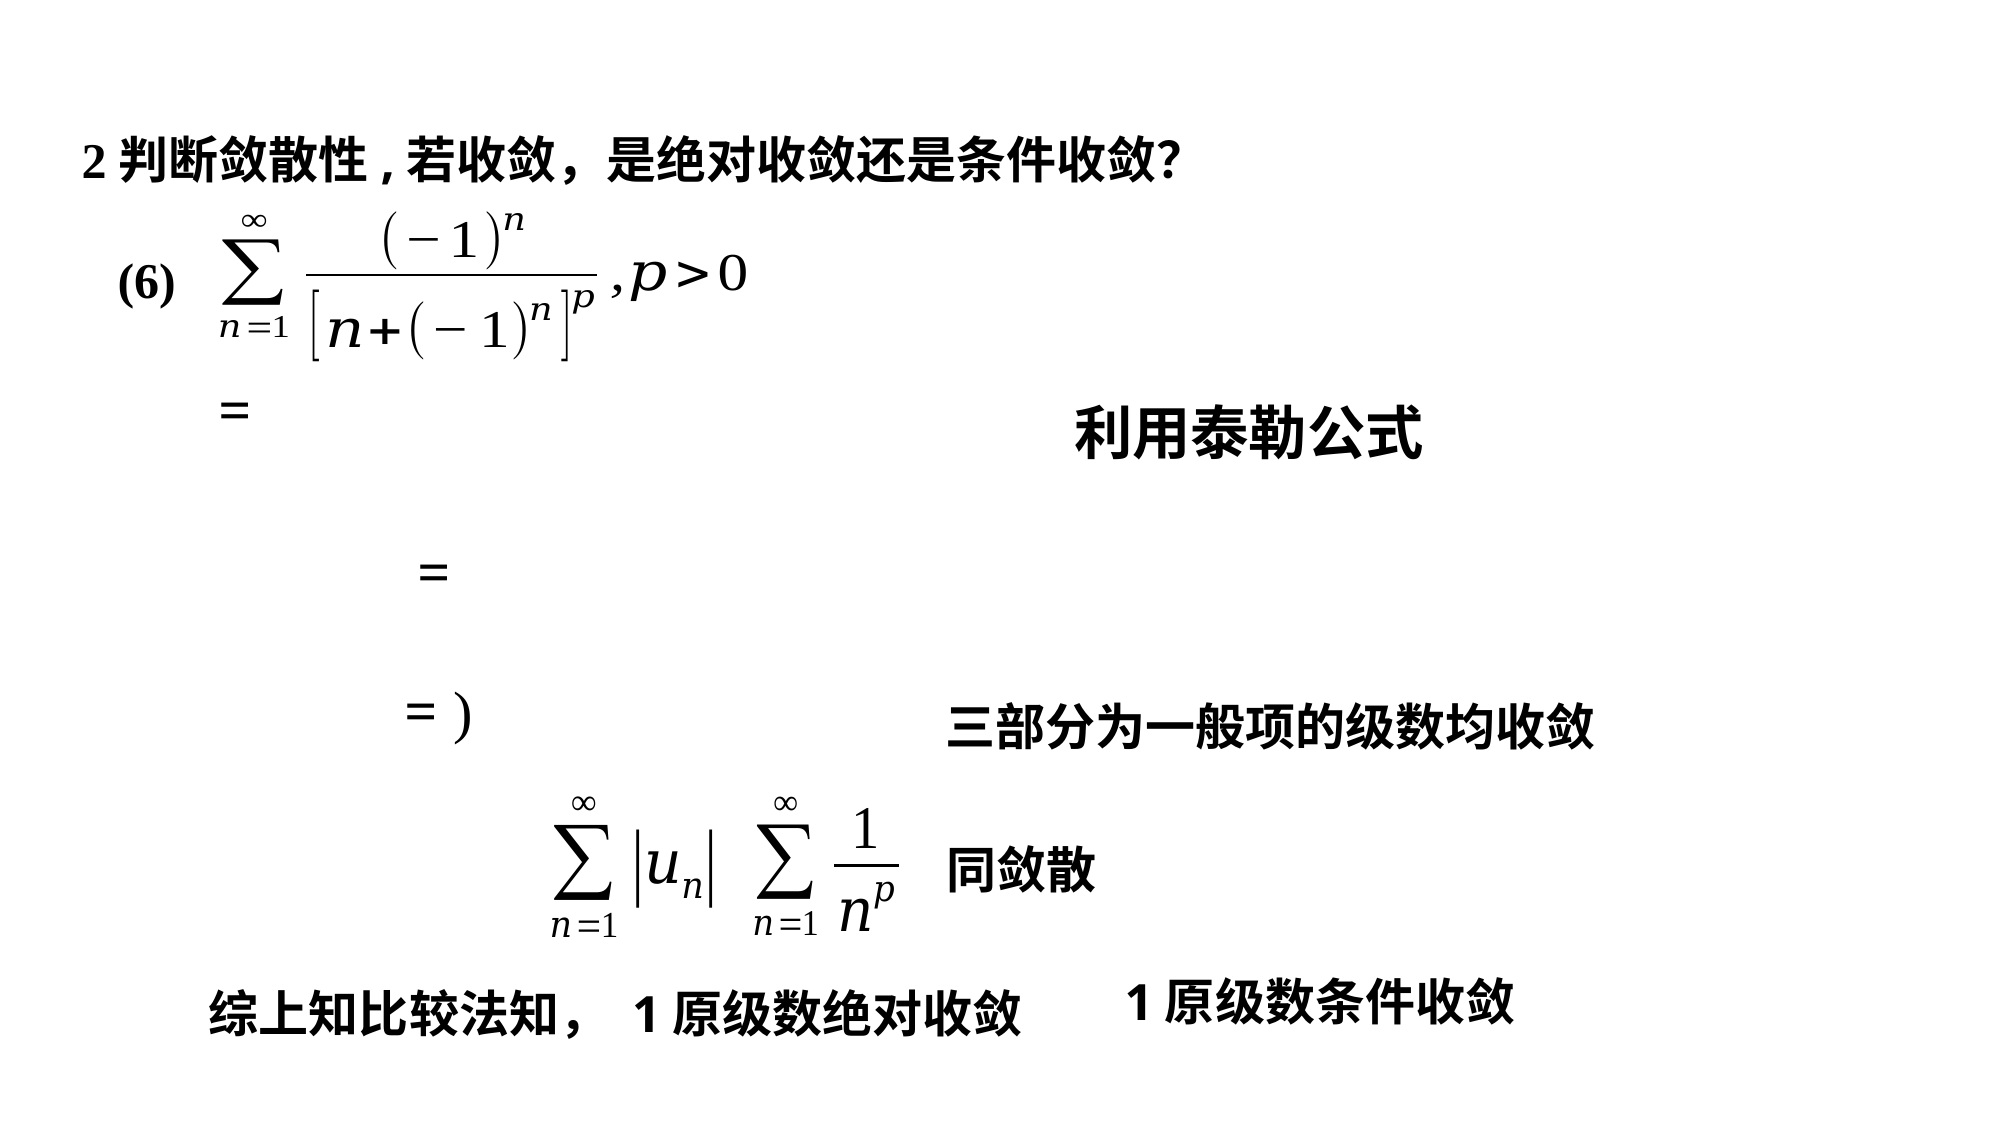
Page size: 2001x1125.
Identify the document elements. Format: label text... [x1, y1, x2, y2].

text_box 三部分为一般项的级数均收敛 [930, 688, 1646, 764]
text_box (6) [102, 241, 216, 317]
text_box 利用泰勒公式 [1074, 395, 1429, 466]
text_box 同敛散 [931, 830, 1112, 906]
text_box 2判断敛散性,若收敛，是绝对收敛还是条件收敛？ [66, 121, 1238, 196]
